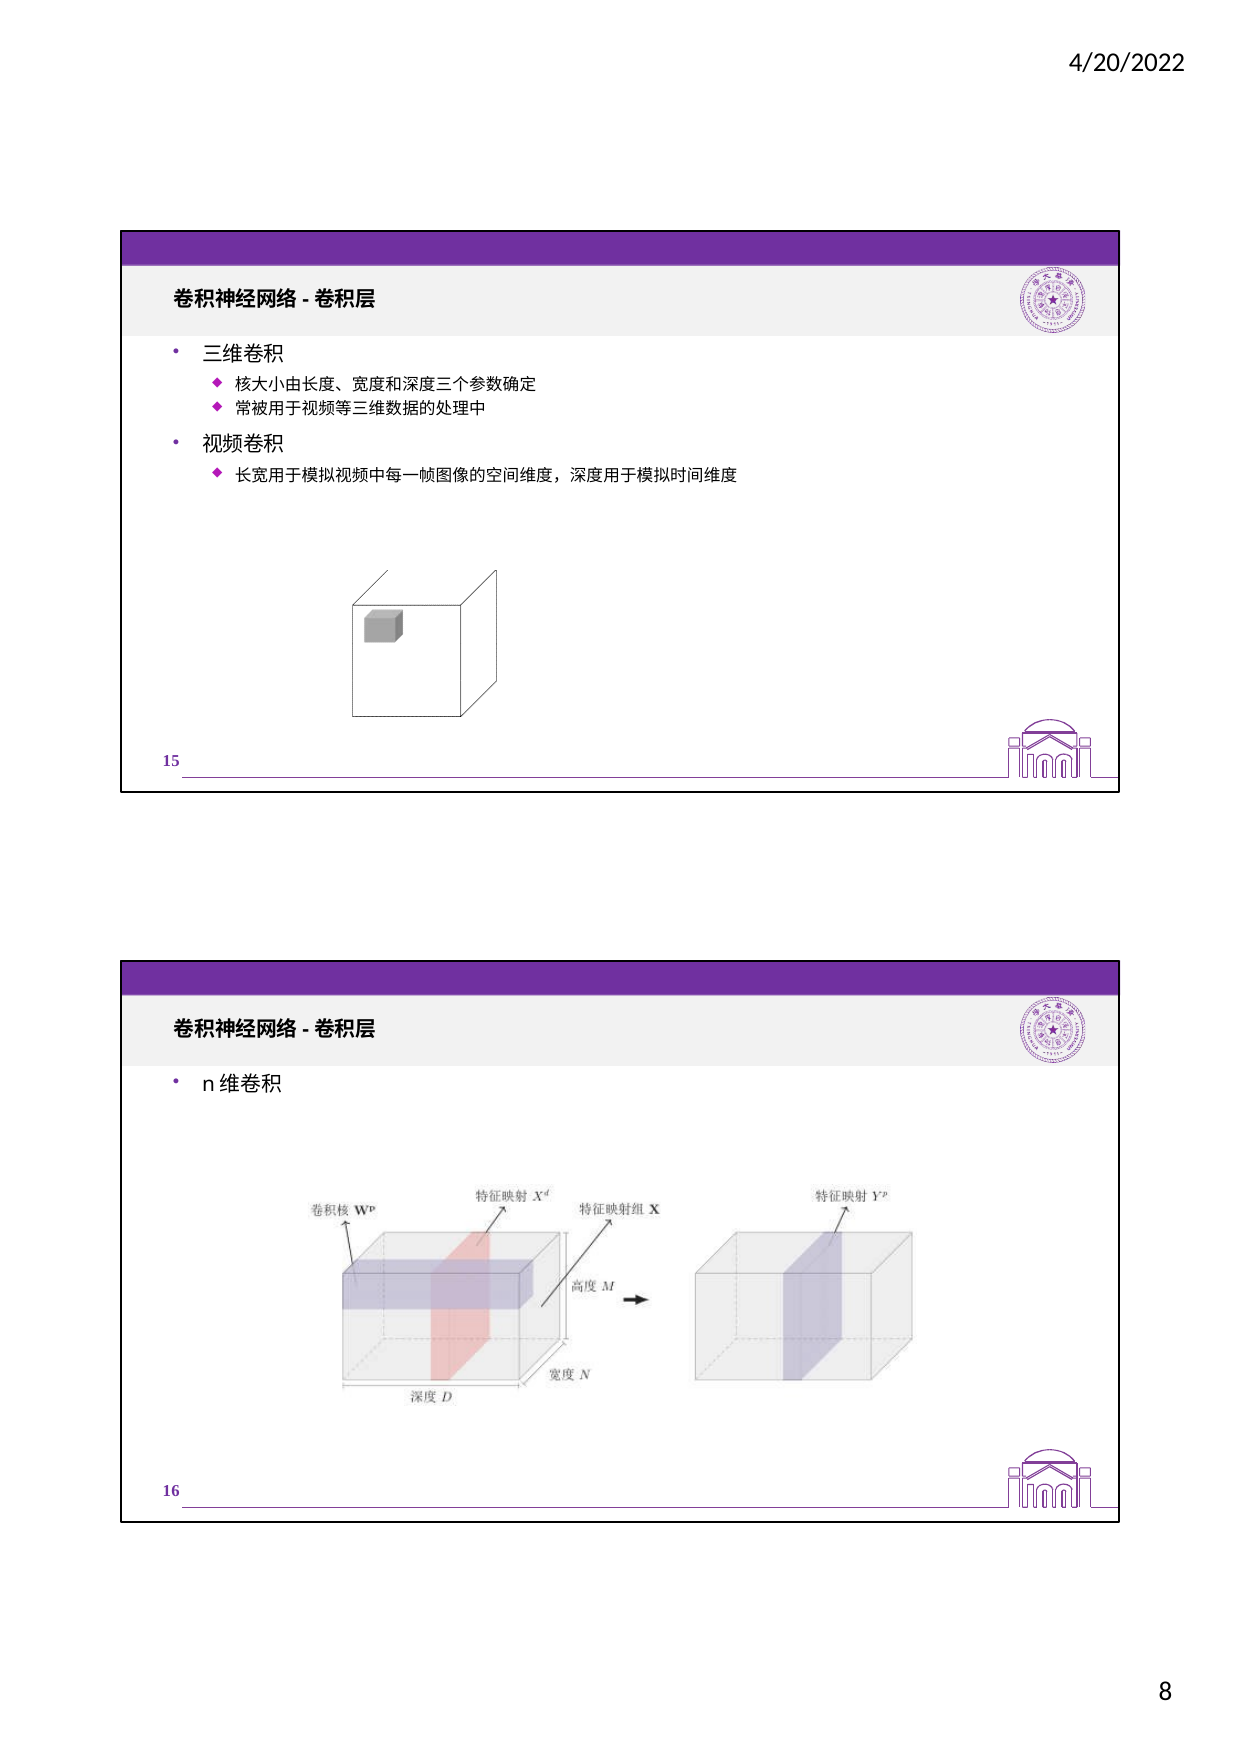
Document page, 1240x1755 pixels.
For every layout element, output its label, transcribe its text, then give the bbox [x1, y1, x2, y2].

text_box 4/20/2022 [1066, 41, 1189, 77]
text_box [120, 961, 1119, 1522]
slide_number 8 [1152, 1678, 1193, 1755]
text_box [120, 231, 1119, 792]
